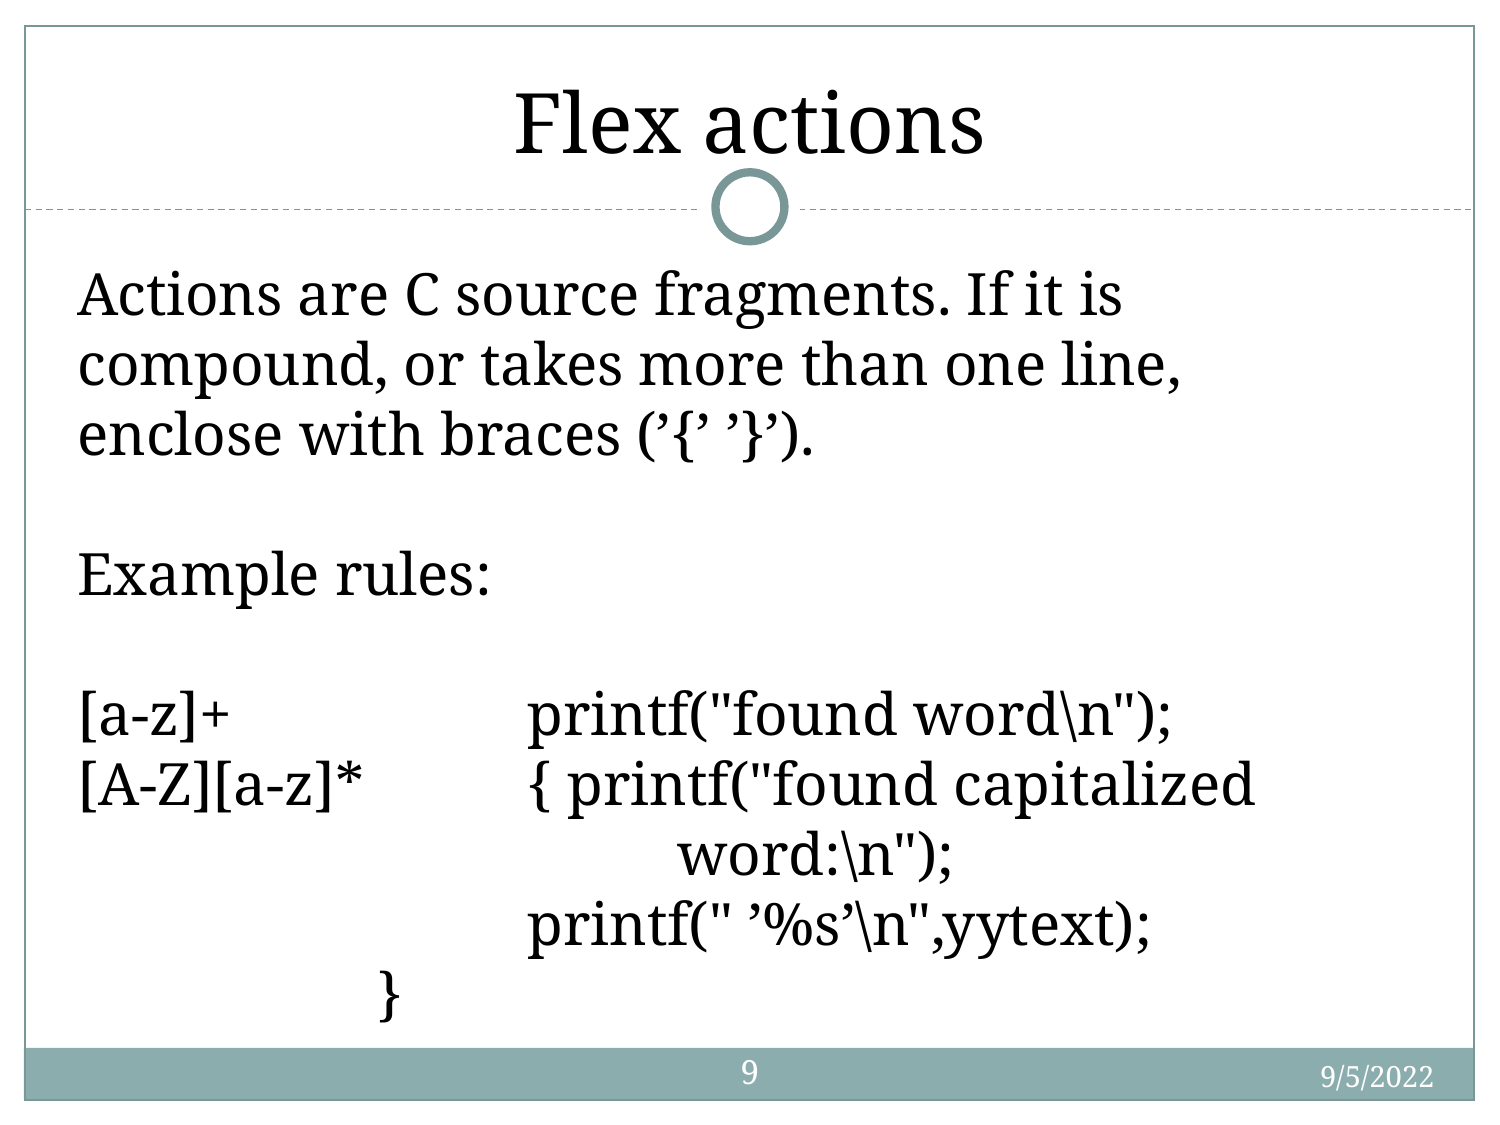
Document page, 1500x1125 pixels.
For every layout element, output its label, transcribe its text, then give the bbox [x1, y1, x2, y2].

slide_number ‹#› [699, 1037, 800, 1110]
text_box Flex actions [62, 62, 1438, 178]
text_box Actions are C source fragments. If it is compound, or takes more than one line, enclose with braces (’{’ ’}’). Example rules: [a-z]+ printf("found word\n"); [A-Z][a-z]* { printf("found capitalized word:\n"); printf(" ’%s’\n",yytext); } [62, 249, 1413, 1035]
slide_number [1112, 1050, 1450, 1111]
